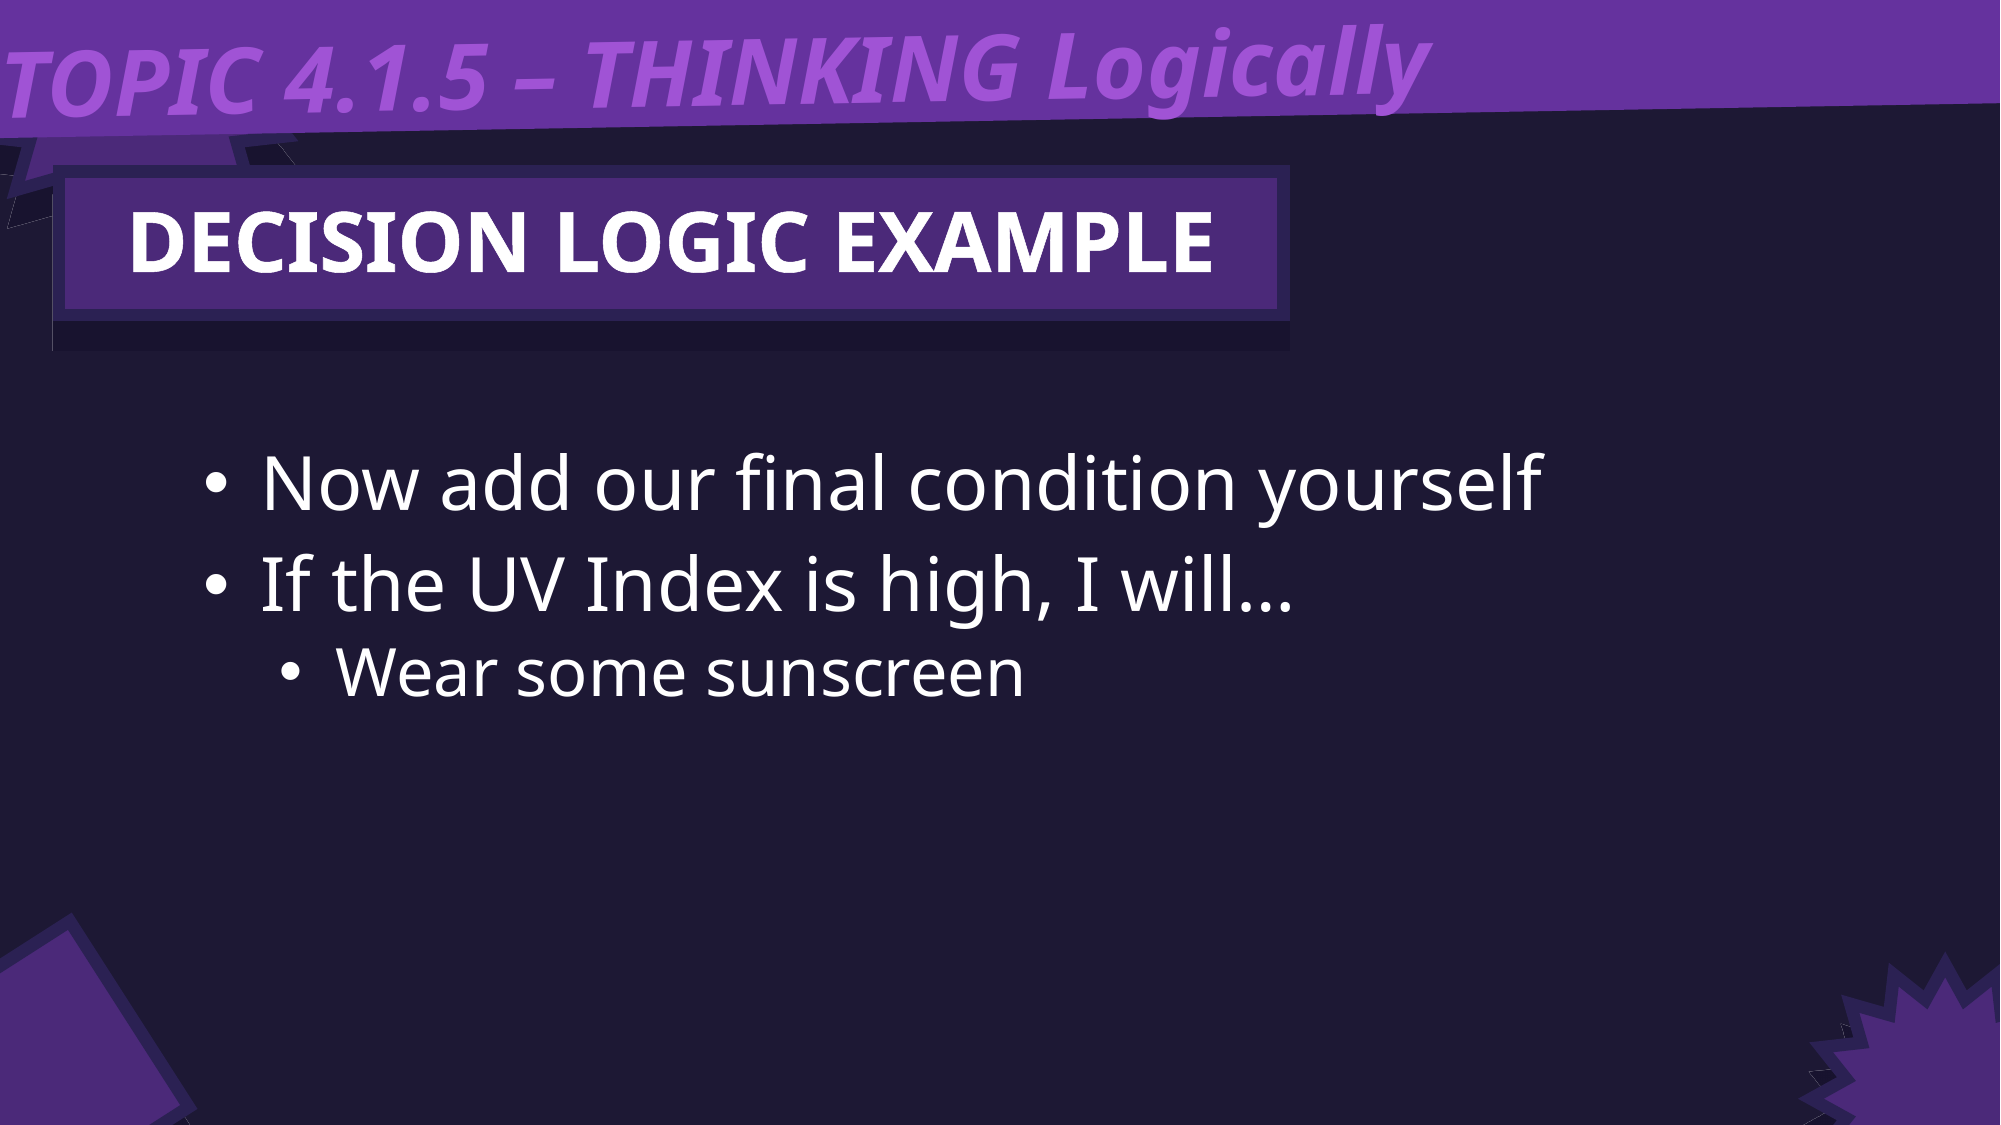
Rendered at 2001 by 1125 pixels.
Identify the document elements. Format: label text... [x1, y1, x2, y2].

subtitle Now add our final condition yourself If the UV Index is high, I will… Wear some sunscreen [189, 437, 1689, 990]
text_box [58, 170, 1284, 316]
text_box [0, 0, 2000, 126]
text_box [0, 919, 192, 1125]
text_box [0, 134, 290, 193]
text_box [1807, 961, 2000, 1125]
